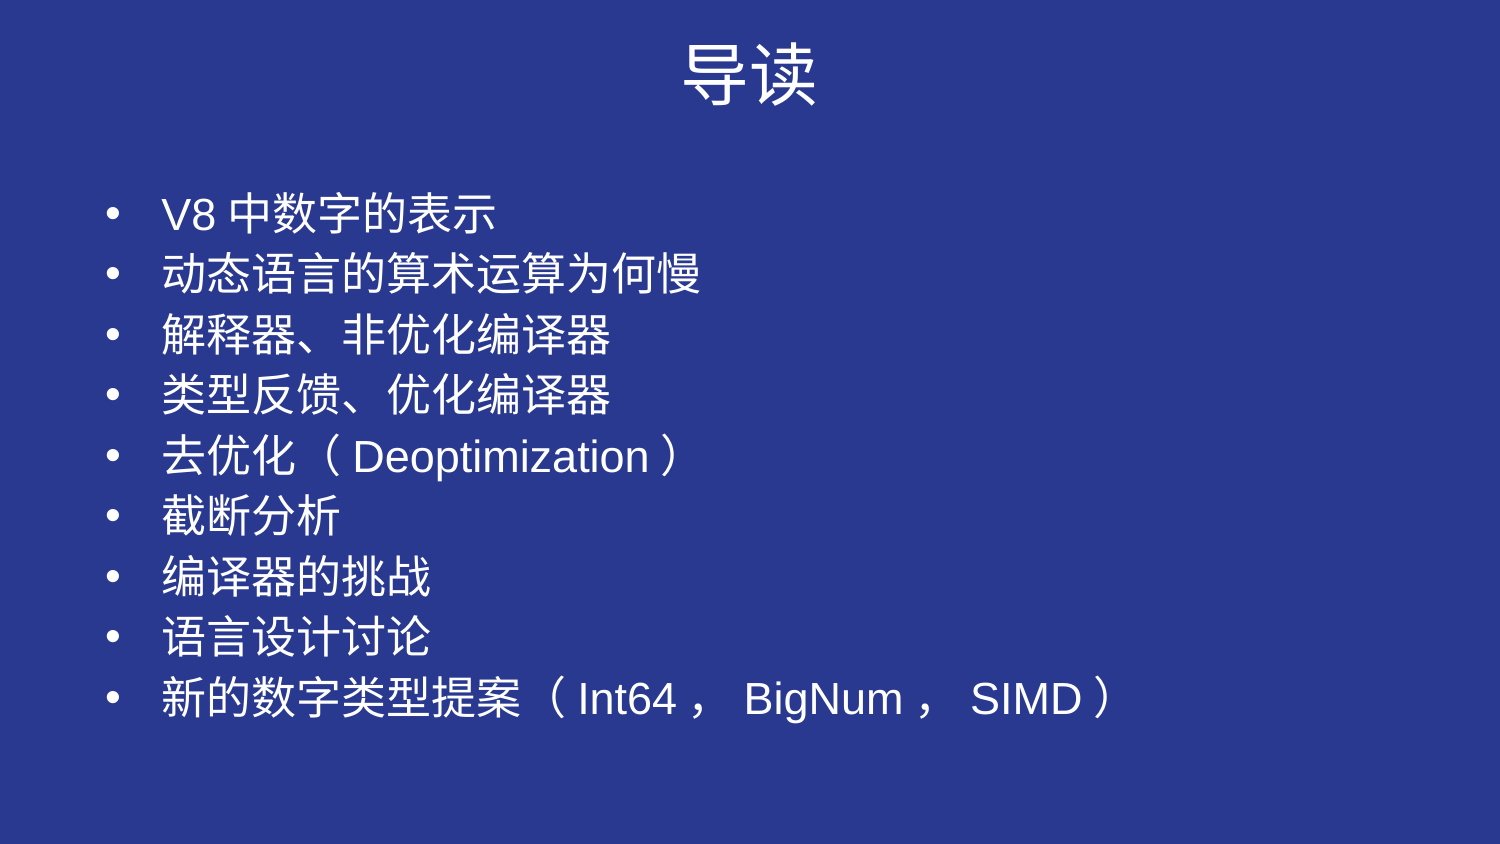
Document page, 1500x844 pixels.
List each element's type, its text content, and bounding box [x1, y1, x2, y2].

title 导读 [0, 9, 1500, 138]
list V8中数字的表示 动态语言的算术运算为何慢 解释器、非优化编译器 类型反馈、优化编译器 去优化（Deoptimization） 截断分析 编译器的挑战 语言设计讨论 新的数字类型提案（Int64，BigNum，SIMD） [93, 185, 1410, 815]
